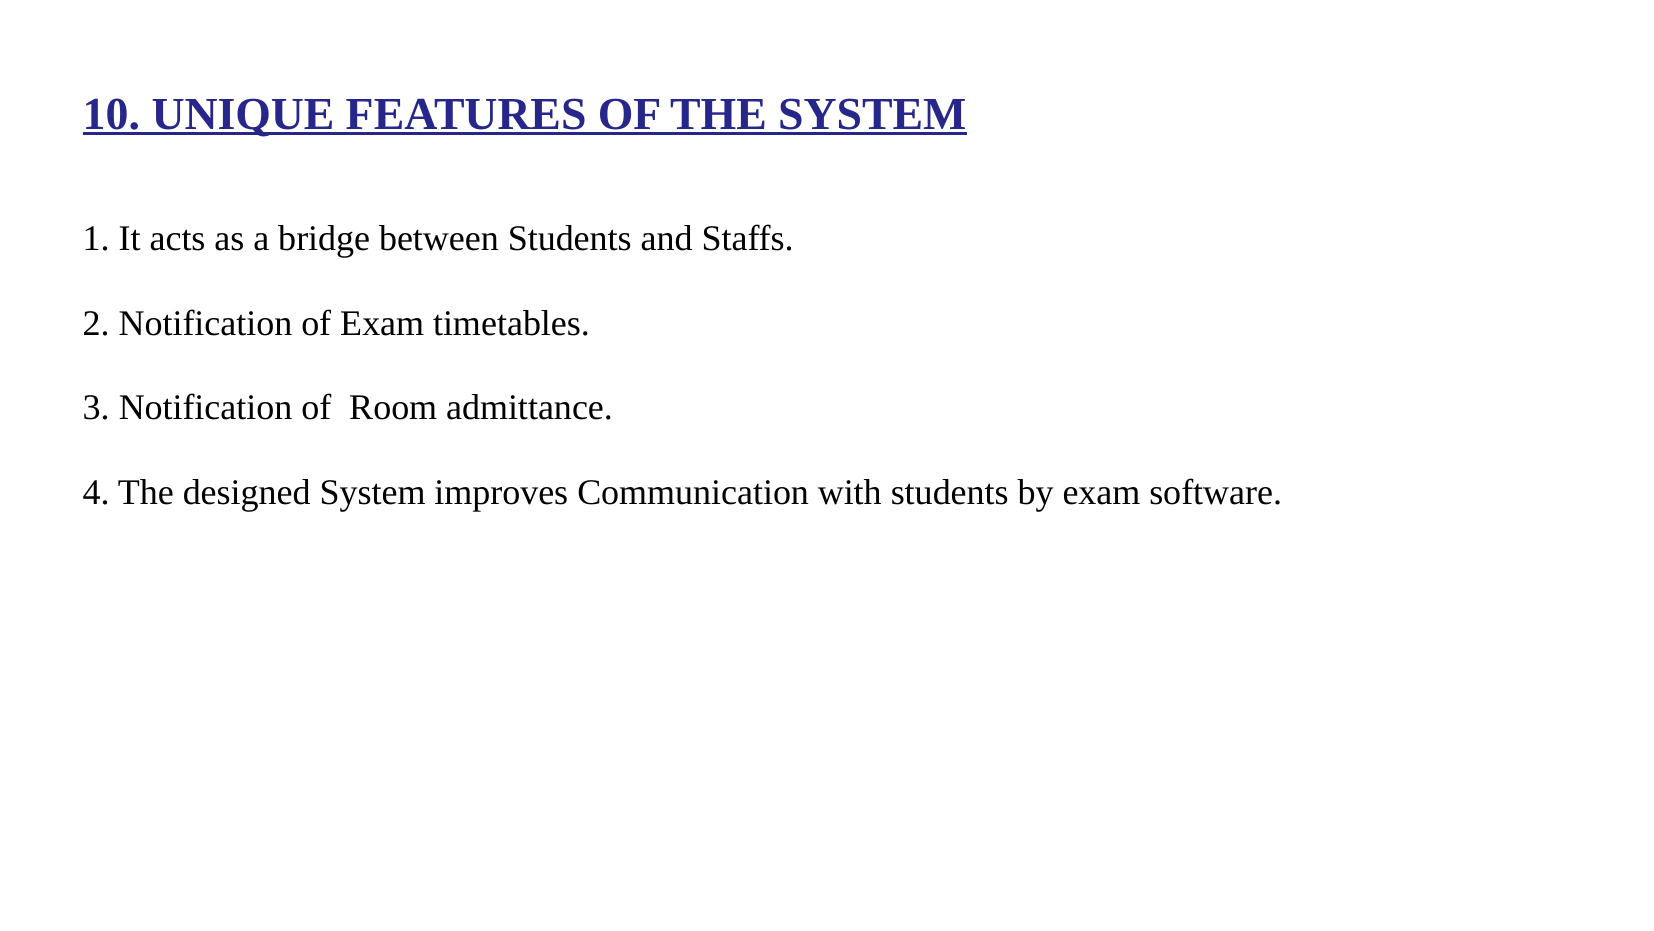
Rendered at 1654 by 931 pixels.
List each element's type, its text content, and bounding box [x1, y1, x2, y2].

title 10. UNIQUE FEATURES OF THE SYSTEM [82, 37, 1571, 192]
list 1. It acts as a bridge between Students and Staffs. 2. Notification of Exam timetables. 3. Notification of Room admittance. 4. The designed System improves Communication with students by exam software. [82, 192, 1571, 513]
